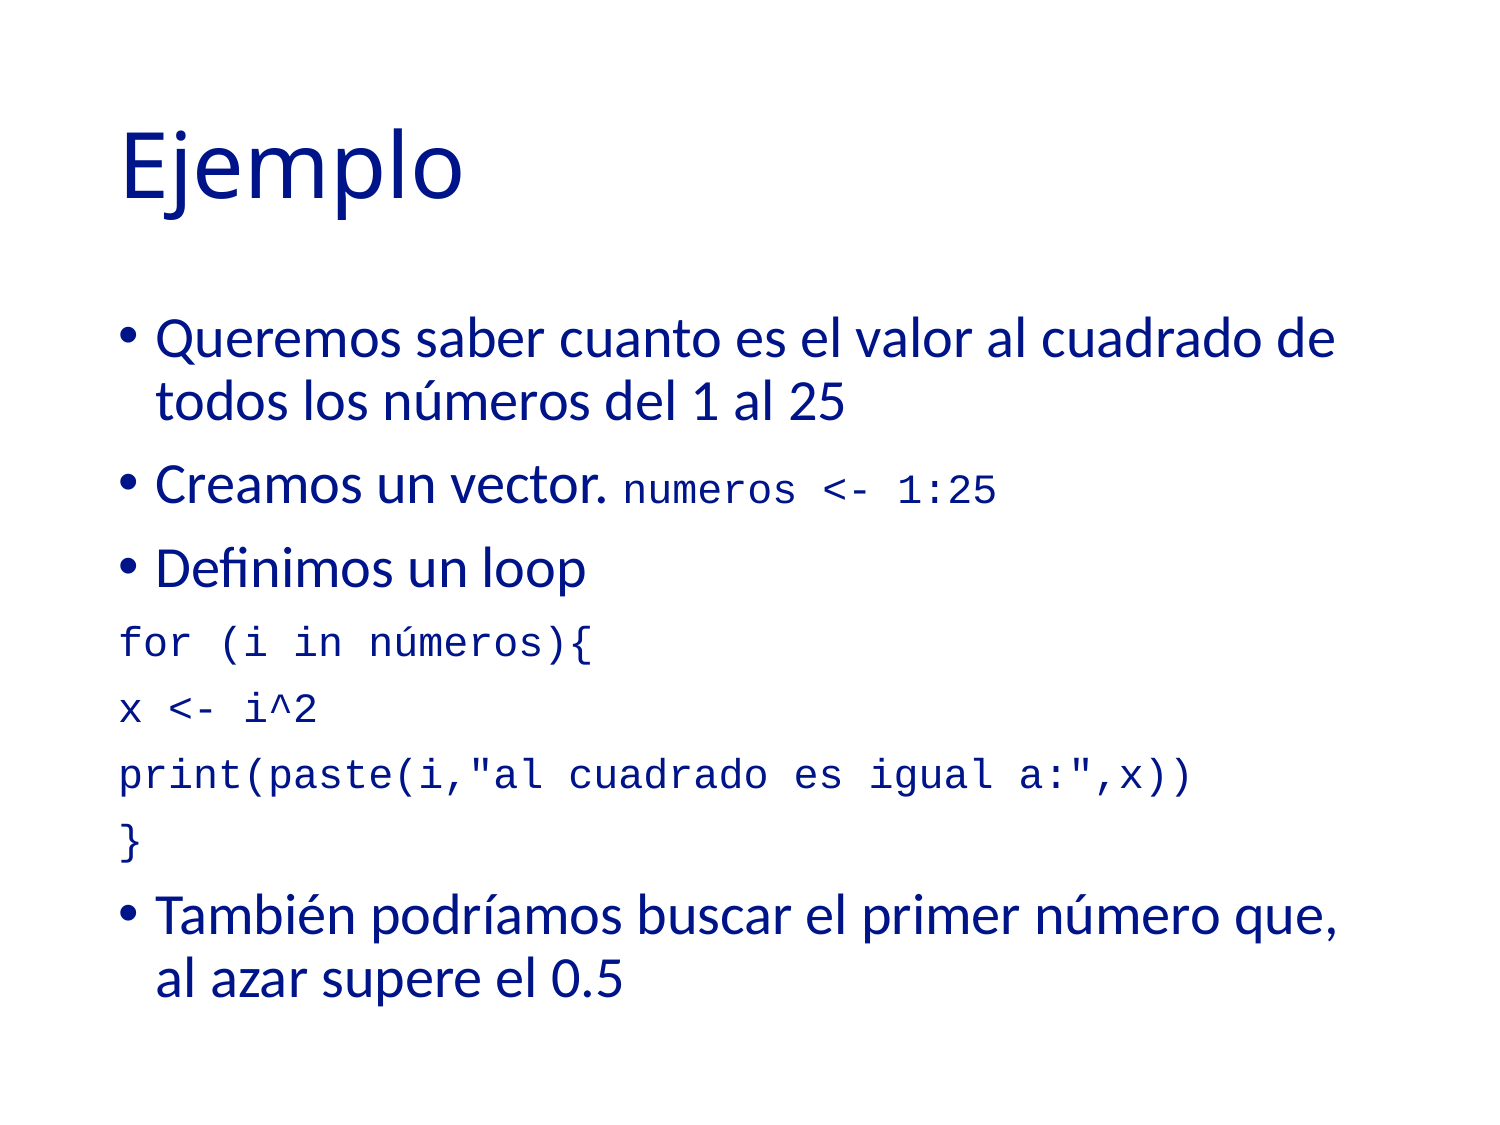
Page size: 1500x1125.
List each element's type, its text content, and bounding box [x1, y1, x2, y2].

list Queremos saber cuanto es el valor al cuadrado de todos los números del 1 al 25 Creamos un vector. numeros <- 1:25 Definimos un loop for (i in números){ x <- i^2 print(paste(i,"al cuadrado es igual a:",x)) } También podríamos buscar el primer número que, al azar supere el 0.5 [103, 299, 1397, 1125]
title Ejemplo [103, 59, 1397, 278]
